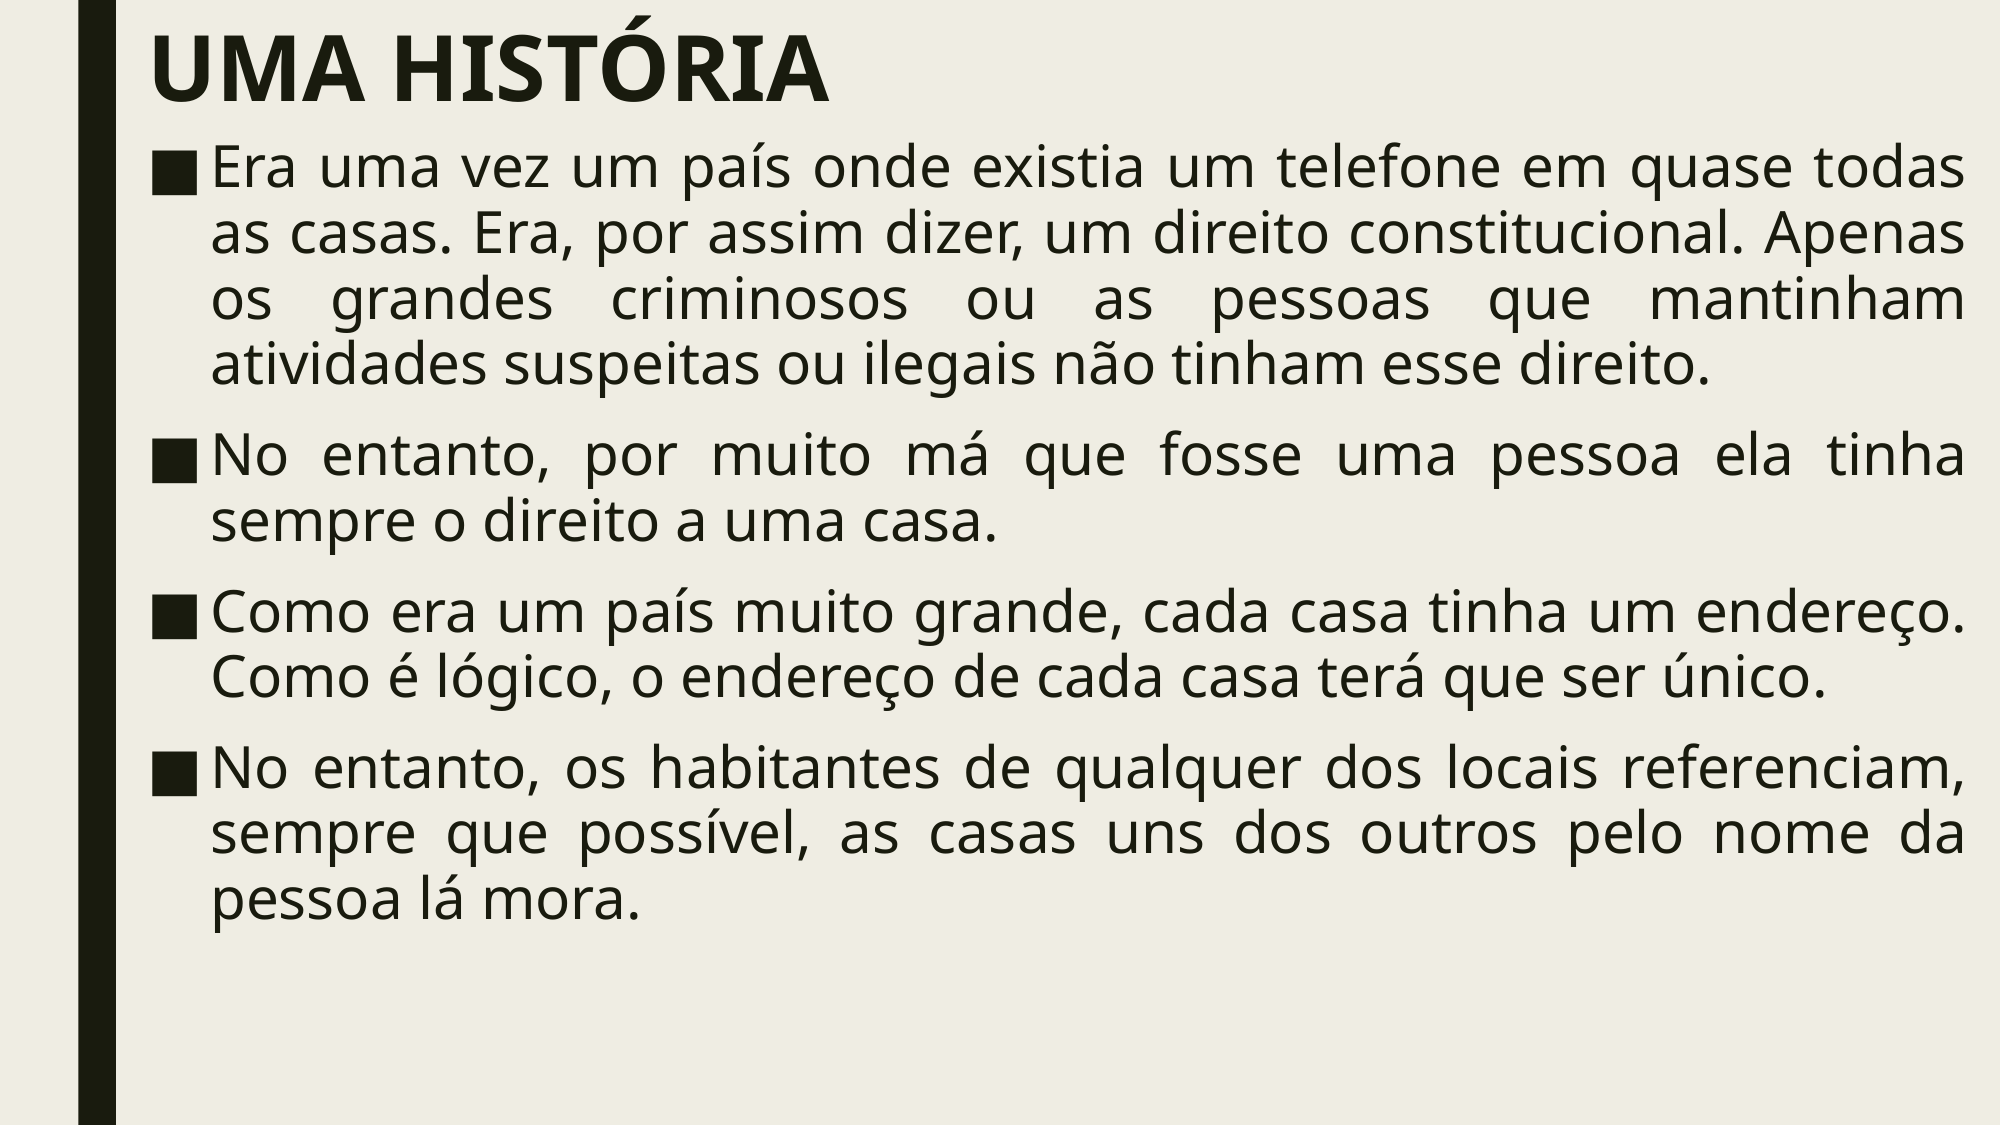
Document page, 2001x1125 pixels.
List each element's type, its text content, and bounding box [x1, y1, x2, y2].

title Uma história [132, 15, 1983, 127]
list Era uma vez um país onde existia um telefone em quase todas as casas. Era, por assim dizer, um direito constitucional. Apenas os grandes criminosos ou as pessoas que mantinham atividades suspeitas ou ilegais não tinham esse direito. No entanto, por muito má que fosse uma pessoa ela tinha sempre o direito a uma casa. Como era um país muito grande, cada casa tinha um endereço. Como é lógico, o endereço de cada casa terá que ser único. No entanto, os habitantes de qualquer dos locais referenciam, sempre que possível, as casas uns dos outros pelo nome da pessoa lá mora. [132, 127, 1983, 1110]
